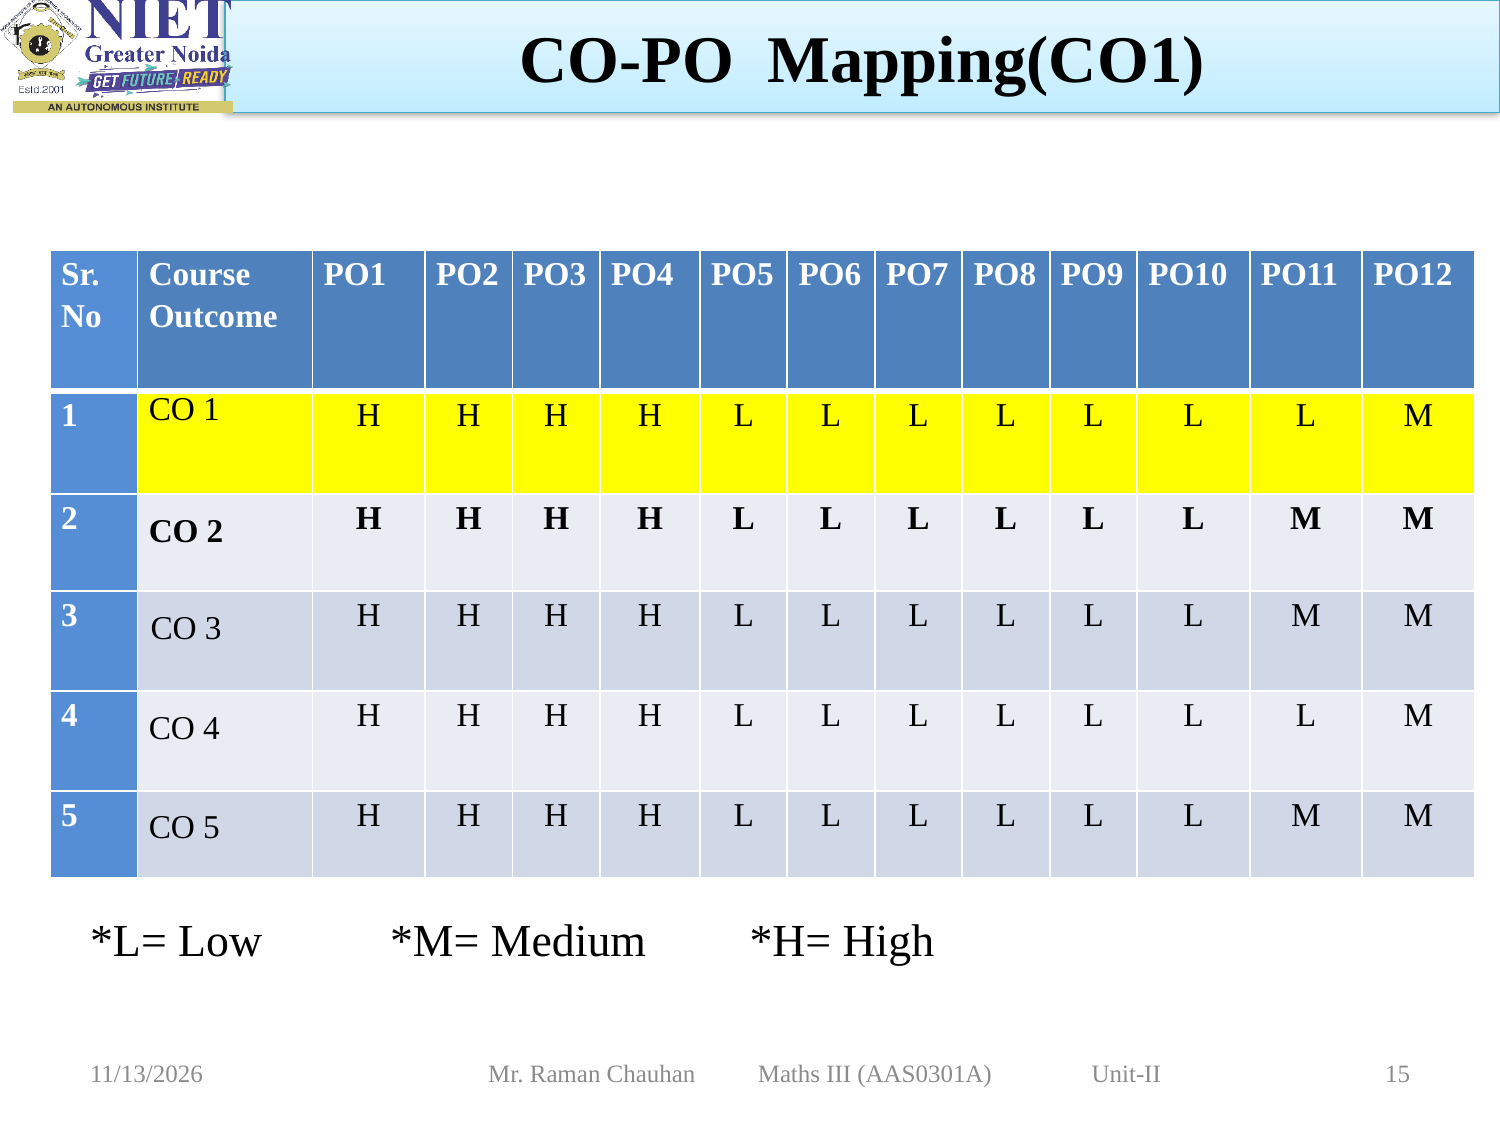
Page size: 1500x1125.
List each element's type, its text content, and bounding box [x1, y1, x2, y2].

table_cell L [788, 394, 874, 493]
table_cell CO 2 [138, 495, 312, 590]
table_cell L [1251, 394, 1361, 493]
picture [0, 0, 234, 113]
table_cell L [876, 495, 961, 590]
table_cell L [1138, 394, 1249, 493]
table_cell CO 5 [138, 792, 312, 877]
table_cell H [601, 592, 699, 690]
table_cell 4 [51, 692, 137, 790]
table_cell M [1363, 394, 1474, 493]
table_cell H [313, 792, 424, 877]
table_cell L [788, 495, 874, 590]
table_cell H [601, 692, 699, 790]
table_header PO11 [1251, 251, 1361, 388]
table_cell L [788, 592, 874, 690]
text_box CO-PO Mapping(CO1) [236, 0, 1500, 113]
table_cell H [313, 495, 424, 590]
table_header PO9 [1051, 251, 1136, 388]
table_header PO12 [1363, 251, 1474, 388]
table_cell H [513, 495, 599, 590]
table_cell L [963, 692, 1049, 790]
table_cell L [876, 792, 961, 877]
table_cell 5 [51, 792, 137, 877]
footer Mr. Raman Chauhan Maths III (AAS0301A) Unit-II [412, 1042, 1074, 1103]
table_cell H [513, 792, 599, 877]
table_cell L [1251, 692, 1361, 790]
table_cell M [1363, 592, 1474, 690]
table_header PO5 [701, 251, 786, 388]
table_cell H [601, 495, 699, 590]
table_cell L [701, 592, 786, 690]
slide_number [75, 1042, 412, 1103]
table_cell L [1138, 592, 1249, 690]
table_cell H [313, 692, 424, 790]
table_cell H [426, 592, 512, 690]
table_cell L [701, 792, 786, 877]
table_cell M [1363, 692, 1474, 790]
table_cell L [788, 692, 874, 790]
table_cell M [1251, 792, 1361, 877]
table_cell M [1251, 592, 1361, 690]
table_cell H [426, 495, 512, 590]
table_cell L [876, 394, 961, 493]
table_cell L [701, 394, 786, 493]
table_cell L [701, 495, 786, 590]
table_header Course Outcome [138, 251, 312, 388]
list *L= Low *M= Medium *H= High [75, 879, 1425, 1005]
table_cell CO 4 [138, 692, 312, 790]
table_cell M [1251, 495, 1361, 590]
slide_number 15 [1074, 1042, 1425, 1103]
table_cell L [963, 592, 1049, 690]
table_cell L [963, 394, 1049, 493]
table_cell H [426, 692, 512, 790]
table_header PO3 [513, 251, 599, 388]
table_cell H [601, 394, 699, 493]
table_header PO6 [788, 251, 874, 388]
table_header PO2 [426, 251, 512, 388]
table_cell L [876, 692, 961, 790]
table_header PO10 [1138, 251, 1249, 388]
table_header PO1 [313, 251, 424, 388]
table_cell L [788, 792, 874, 877]
table_cell H [313, 592, 424, 690]
table_cell L [1138, 792, 1249, 877]
table_cell L [1051, 792, 1136, 877]
table_cell H [513, 592, 599, 690]
table_header PO7 [876, 251, 961, 388]
table_cell L [1138, 495, 1249, 590]
table_cell L [1051, 394, 1136, 493]
table_header PO4 [601, 251, 699, 388]
table_header PO8 [963, 251, 1049, 388]
table_cell H [426, 792, 512, 877]
table_cell M [1363, 495, 1474, 590]
table_cell L [963, 792, 1049, 877]
table_cell H [601, 792, 699, 877]
table_cell H [313, 394, 424, 493]
table_cell 3 [51, 592, 137, 690]
table_cell L [1138, 692, 1249, 790]
table_cell L [1051, 495, 1136, 590]
table_cell L [876, 592, 961, 690]
table_cell H [513, 394, 599, 493]
table_cell L [1051, 692, 1136, 790]
table_cell CO 3 [138, 592, 312, 690]
table_cell H [513, 692, 599, 790]
table_cell H [426, 394, 512, 493]
table_cell L [963, 495, 1049, 590]
table_cell M [1363, 792, 1474, 877]
table_cell 2 [51, 495, 137, 590]
table_cell L [1051, 592, 1136, 690]
table_header Sr. No [51, 251, 137, 388]
table_cell 1 [51, 394, 137, 493]
table_cell L [701, 692, 786, 790]
table_cell CO 1 [138, 394, 312, 493]
